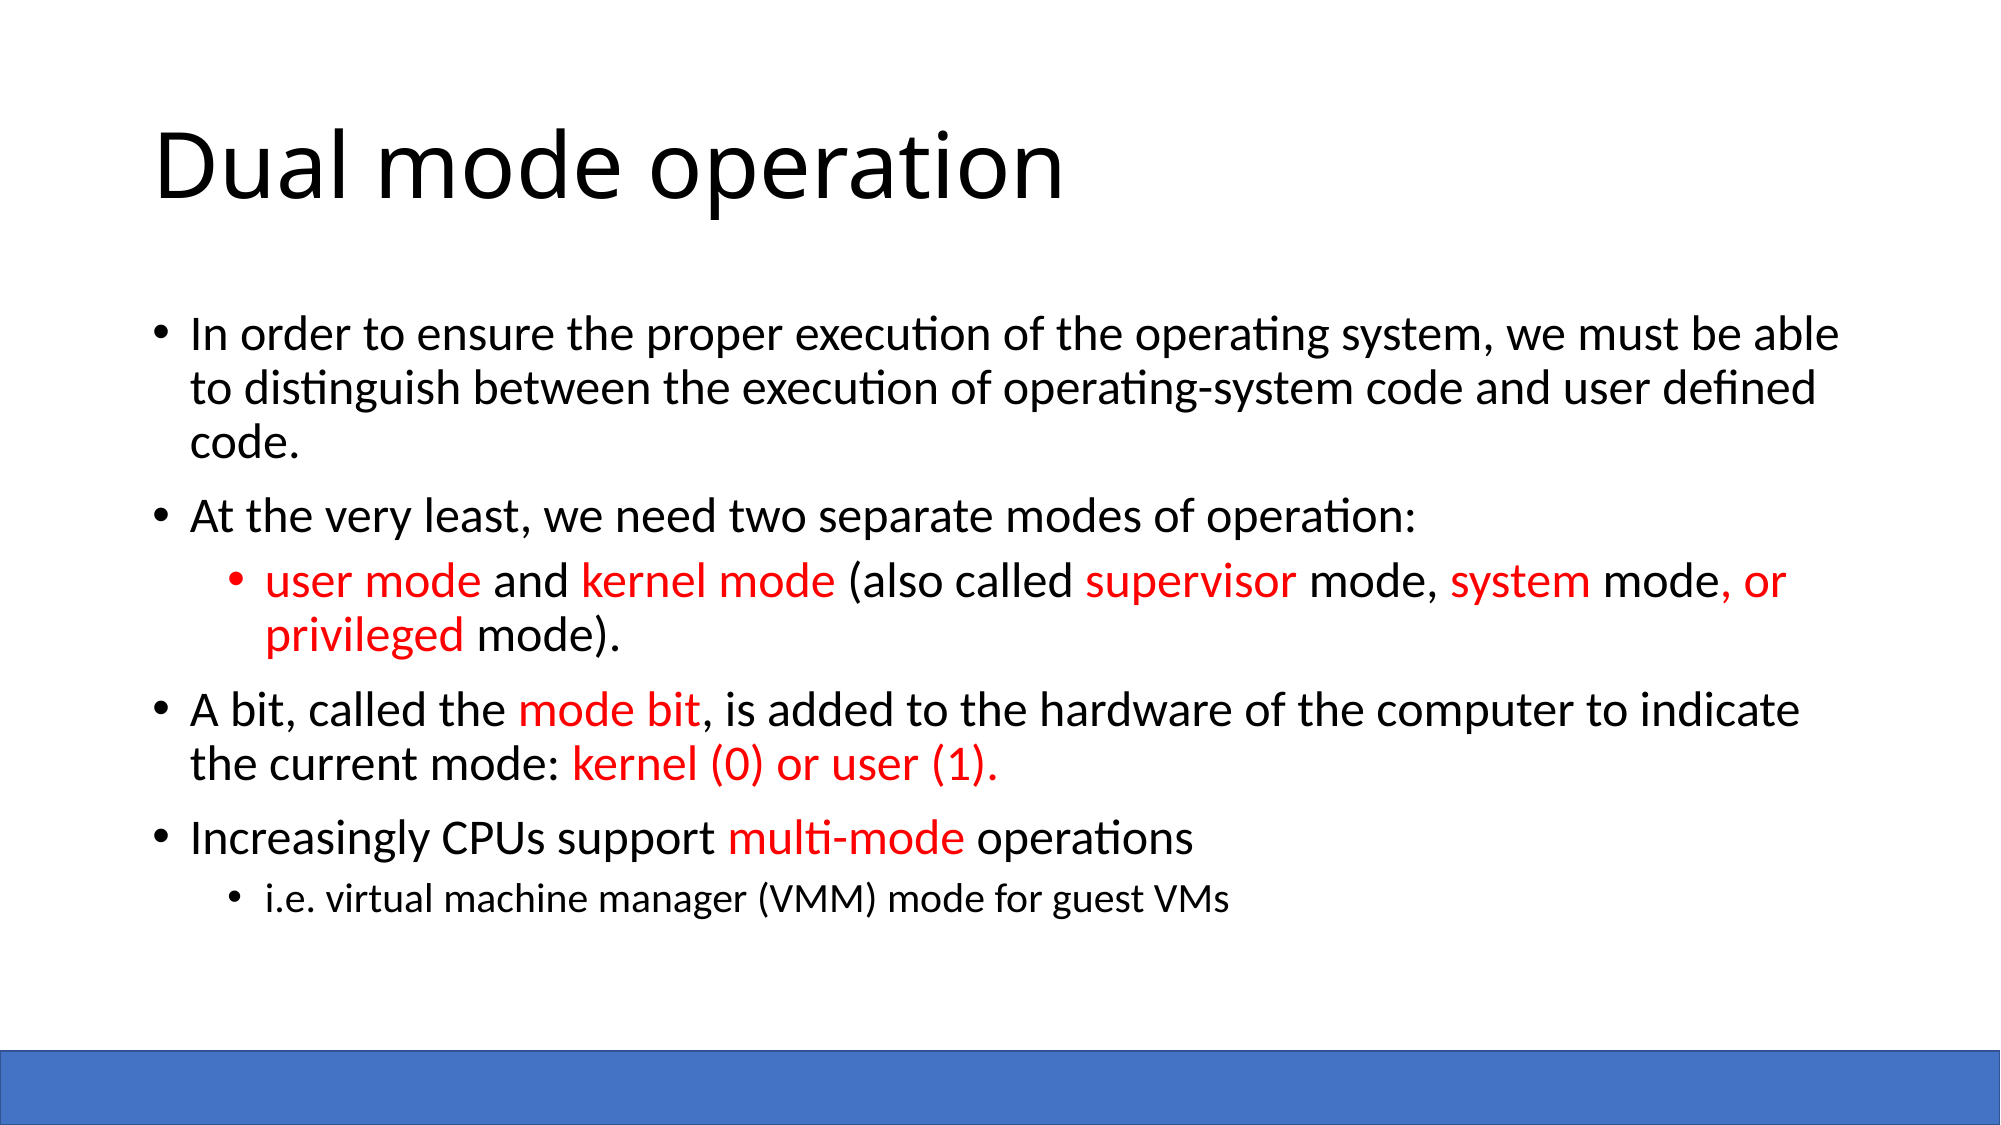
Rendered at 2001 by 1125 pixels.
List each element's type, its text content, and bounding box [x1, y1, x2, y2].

list In order to ensure the proper execution of the operating system, we must be able to distinguish between the execution of operating-system code and user defined code. At the very least, we need two separate modes of operation: user mode and kernel mode (also called supervisor mode, system mode, or privileged mode). A bit, called the mode bit, is added to the hardware of the computer to indicate the current mode: kernel (0) or user (1). Increasingly CPUs support multi-mode operations i.e. virtual machine manager (VMM) mode for guest VMs [137, 299, 1863, 1014]
title Dual mode operation [137, 59, 1863, 278]
text_box [0, 1050, 2000, 1125]
